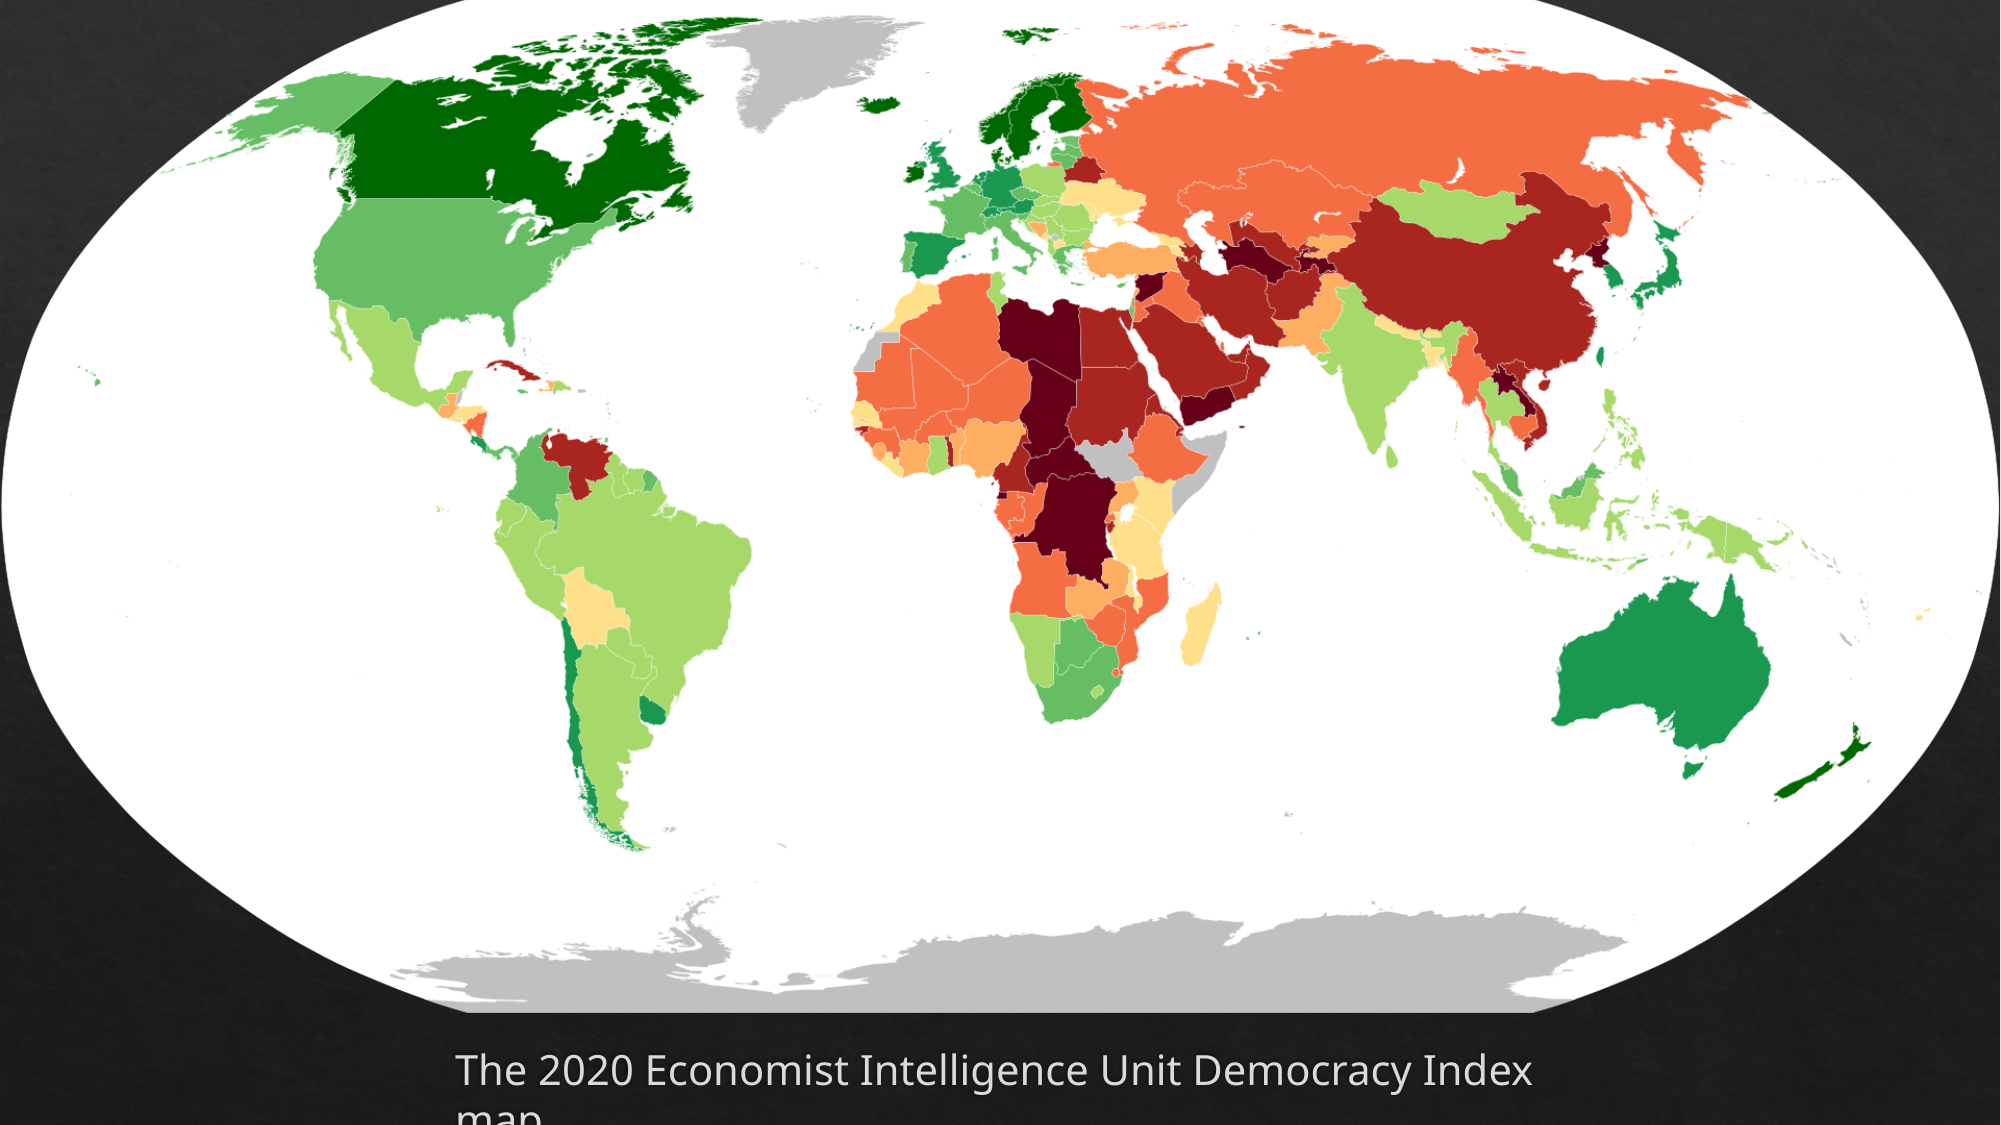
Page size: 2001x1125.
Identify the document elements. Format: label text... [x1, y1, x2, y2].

picture [0, 0, 2000, 1015]
list The 2020 Economist Intelligence Unit Democracy Index map [433, 1036, 1567, 1108]
